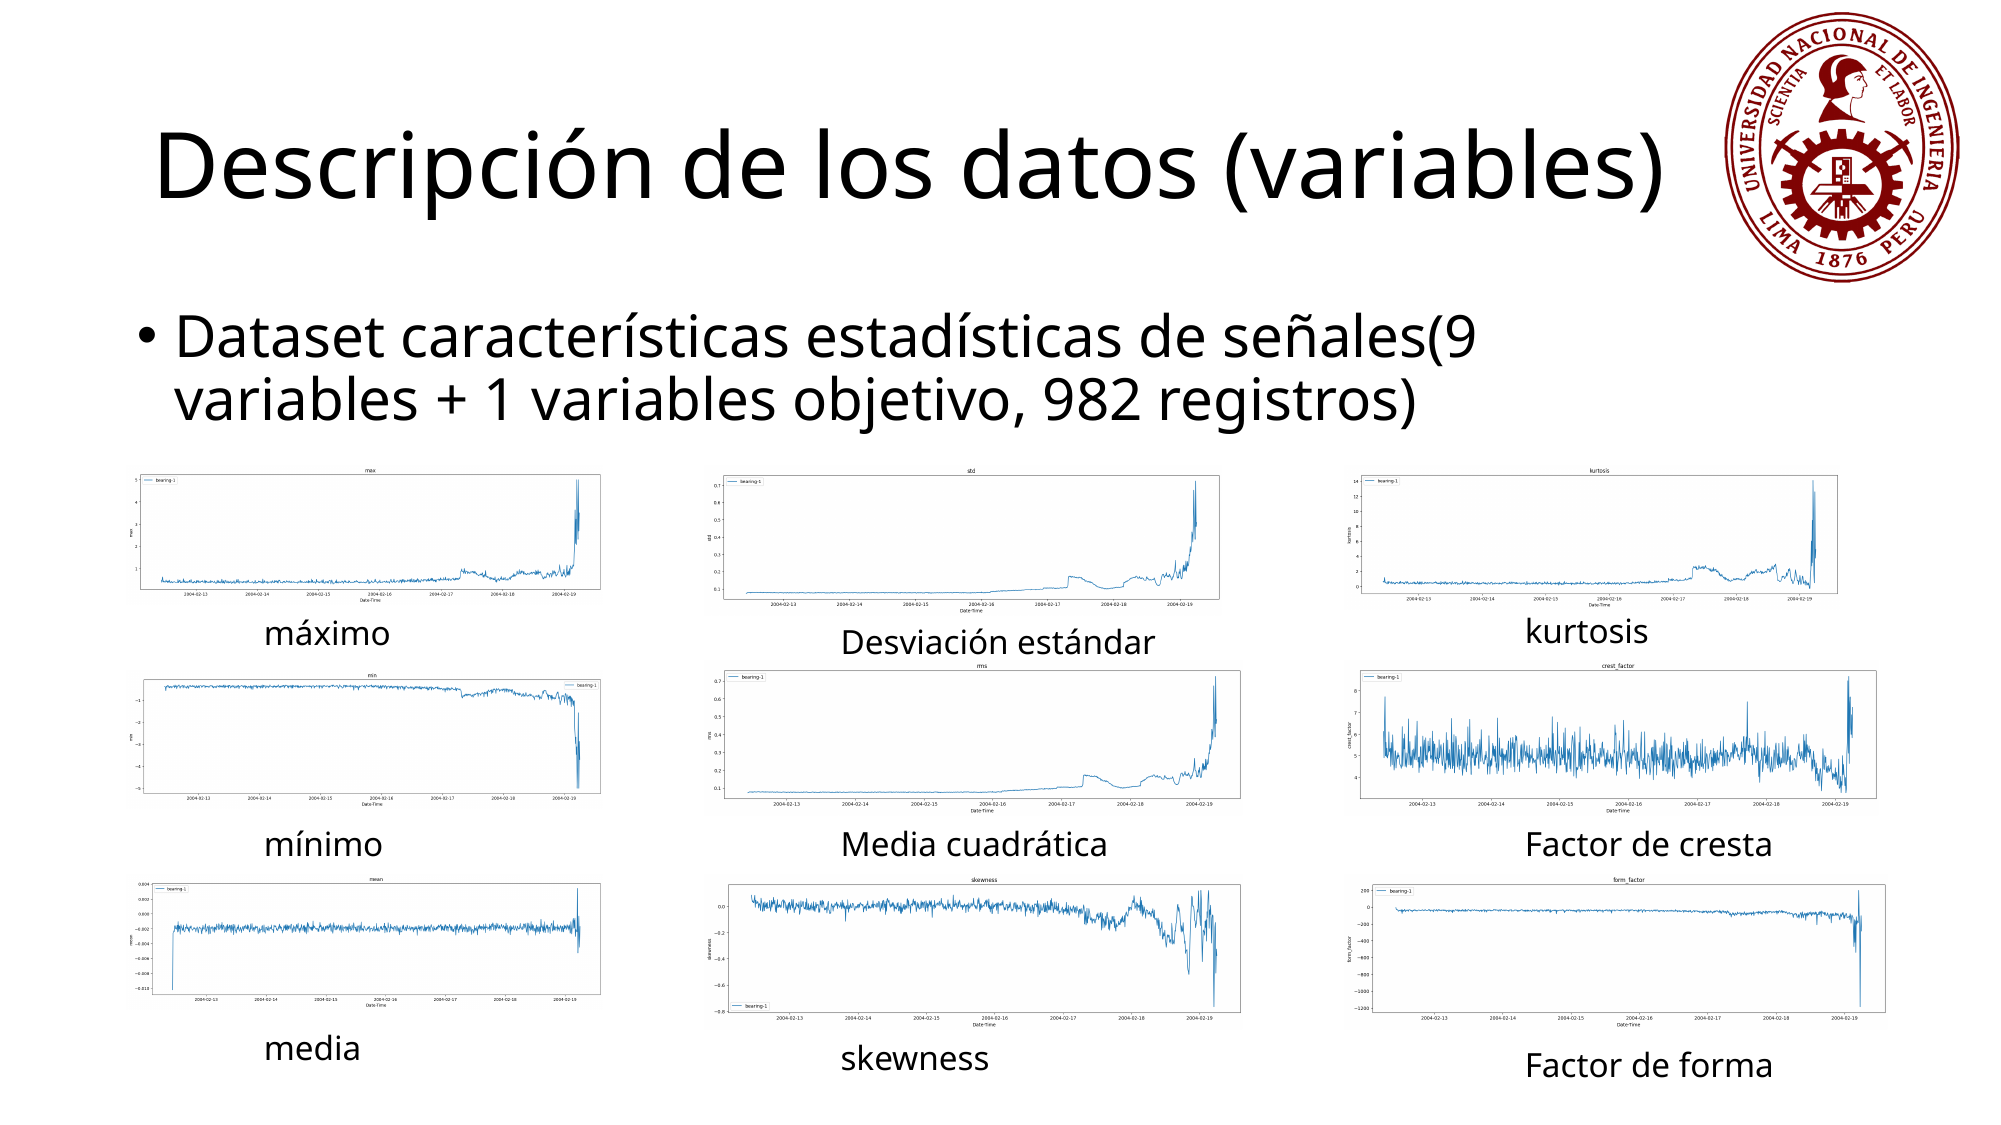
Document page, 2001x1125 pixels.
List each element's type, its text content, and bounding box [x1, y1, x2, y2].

text_box Media cuadrática [825, 817, 1190, 871]
text_box skewness [825, 1030, 1190, 1084]
text_box Factor de forma [1509, 1037, 1874, 1092]
picture [1714, 3, 1967, 289]
title Descripción de los datos (variables) [137, 59, 1714, 278]
text_box kurtosis [1509, 603, 1874, 658]
picture [125, 873, 603, 1011]
picture [1344, 464, 1840, 610]
text_box Factor de cresta [1509, 817, 1874, 871]
picture [125, 670, 603, 810]
picture [125, 464, 603, 606]
text_box media [249, 1019, 480, 1075]
picture [703, 873, 1243, 1030]
text_box mínimo [249, 816, 480, 871]
picture [703, 659, 1243, 817]
picture [704, 464, 1223, 616]
list Dataset características estadísticas de señales(9 variables + 1 variables objetivo, 982 registros) [121, 299, 1710, 444]
text_box Desviación estándar [825, 616, 1190, 659]
picture [1344, 873, 1888, 1030]
text_box máximo [249, 606, 480, 660]
picture [1344, 659, 1879, 817]
